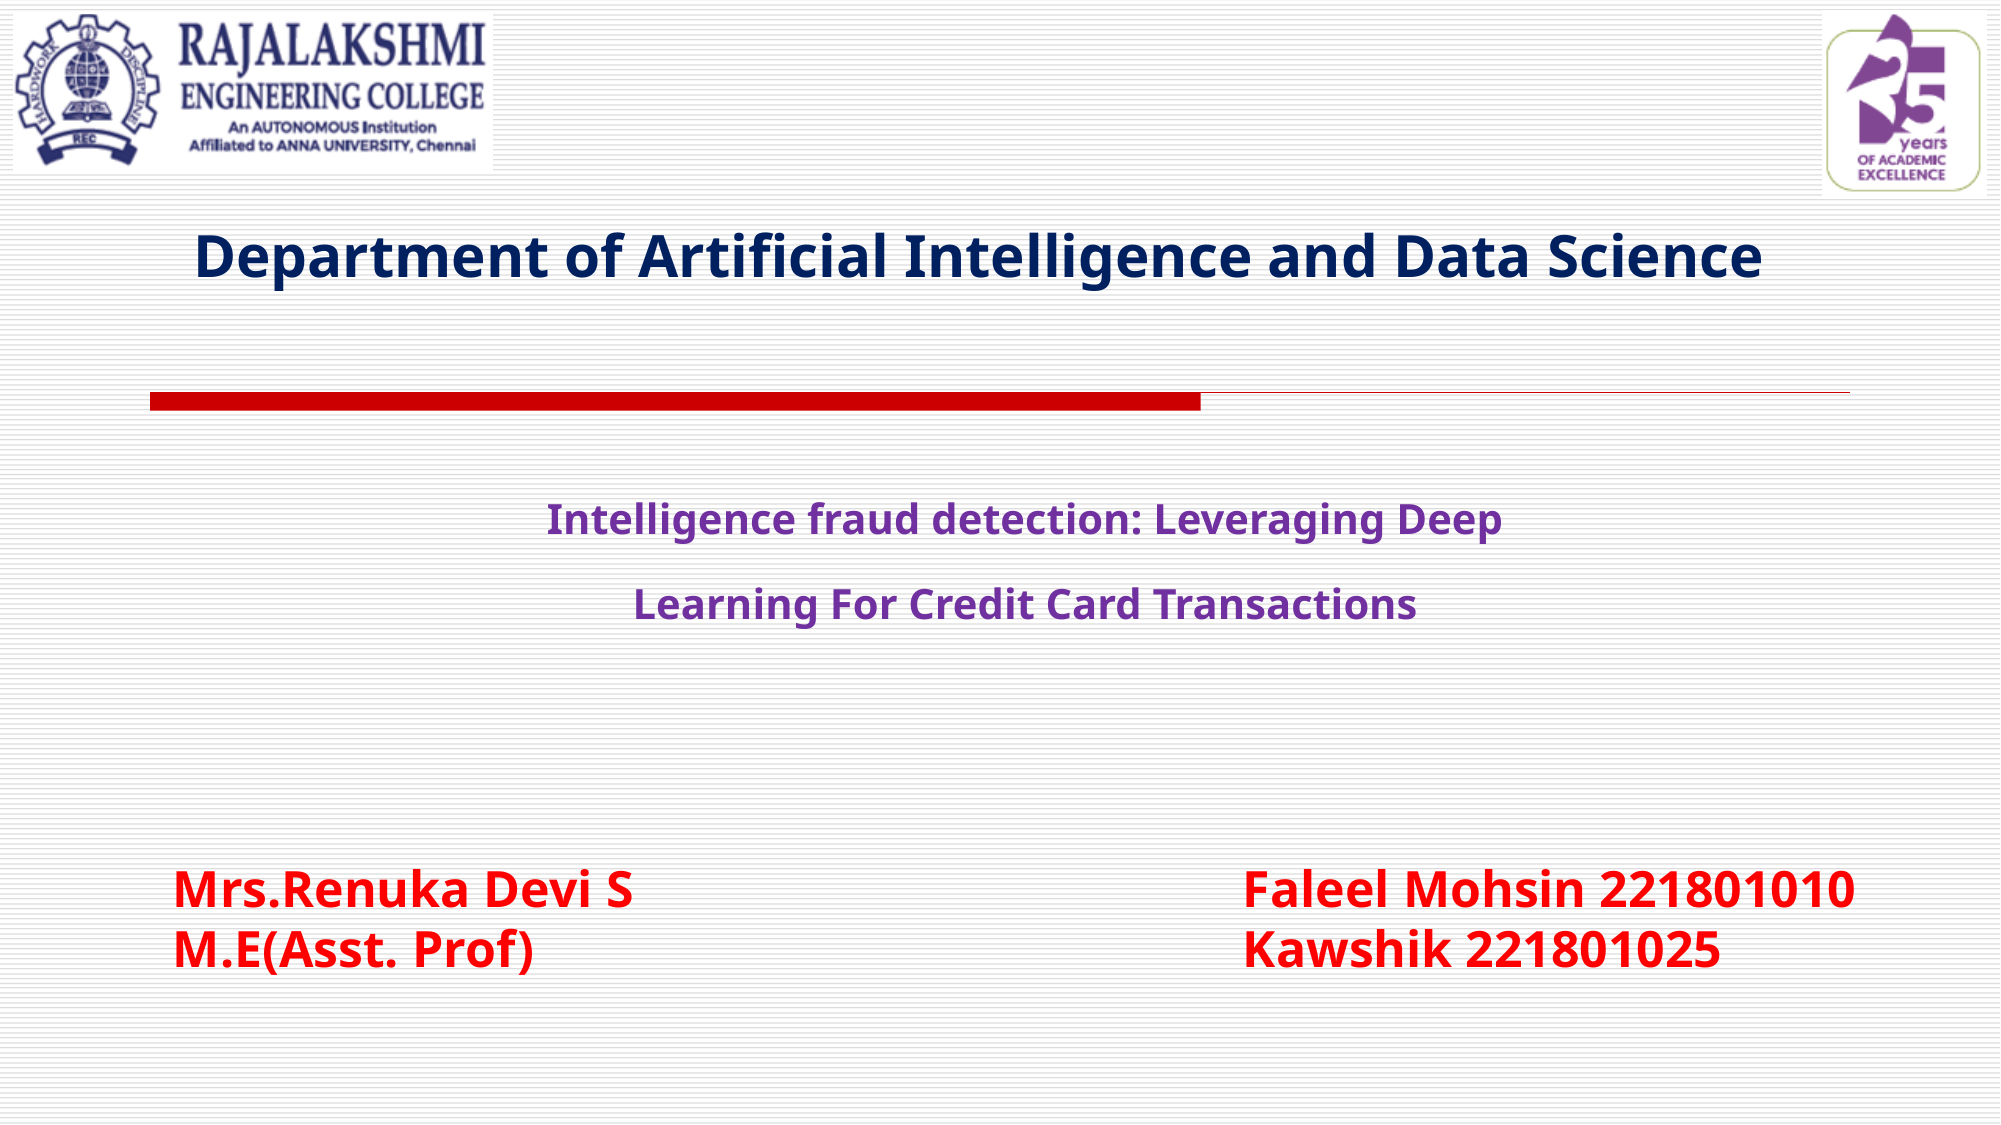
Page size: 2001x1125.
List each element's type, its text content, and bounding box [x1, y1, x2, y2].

text_box Faleel Mohsin 221801010 Kawshik 221801025 [1228, 850, 1987, 986]
picture [0, 0, 2001, 1125]
text_box Department of Artificial Intelligence and Data Science [116, 199, 1842, 318]
text_box Mrs.Renuka Devi S M.E(Asst. Prof) [157, 850, 721, 986]
text_box Intelligence fraud detection: Leveraging Deep Learning For Credit Card Transactions [452, 437, 1599, 648]
